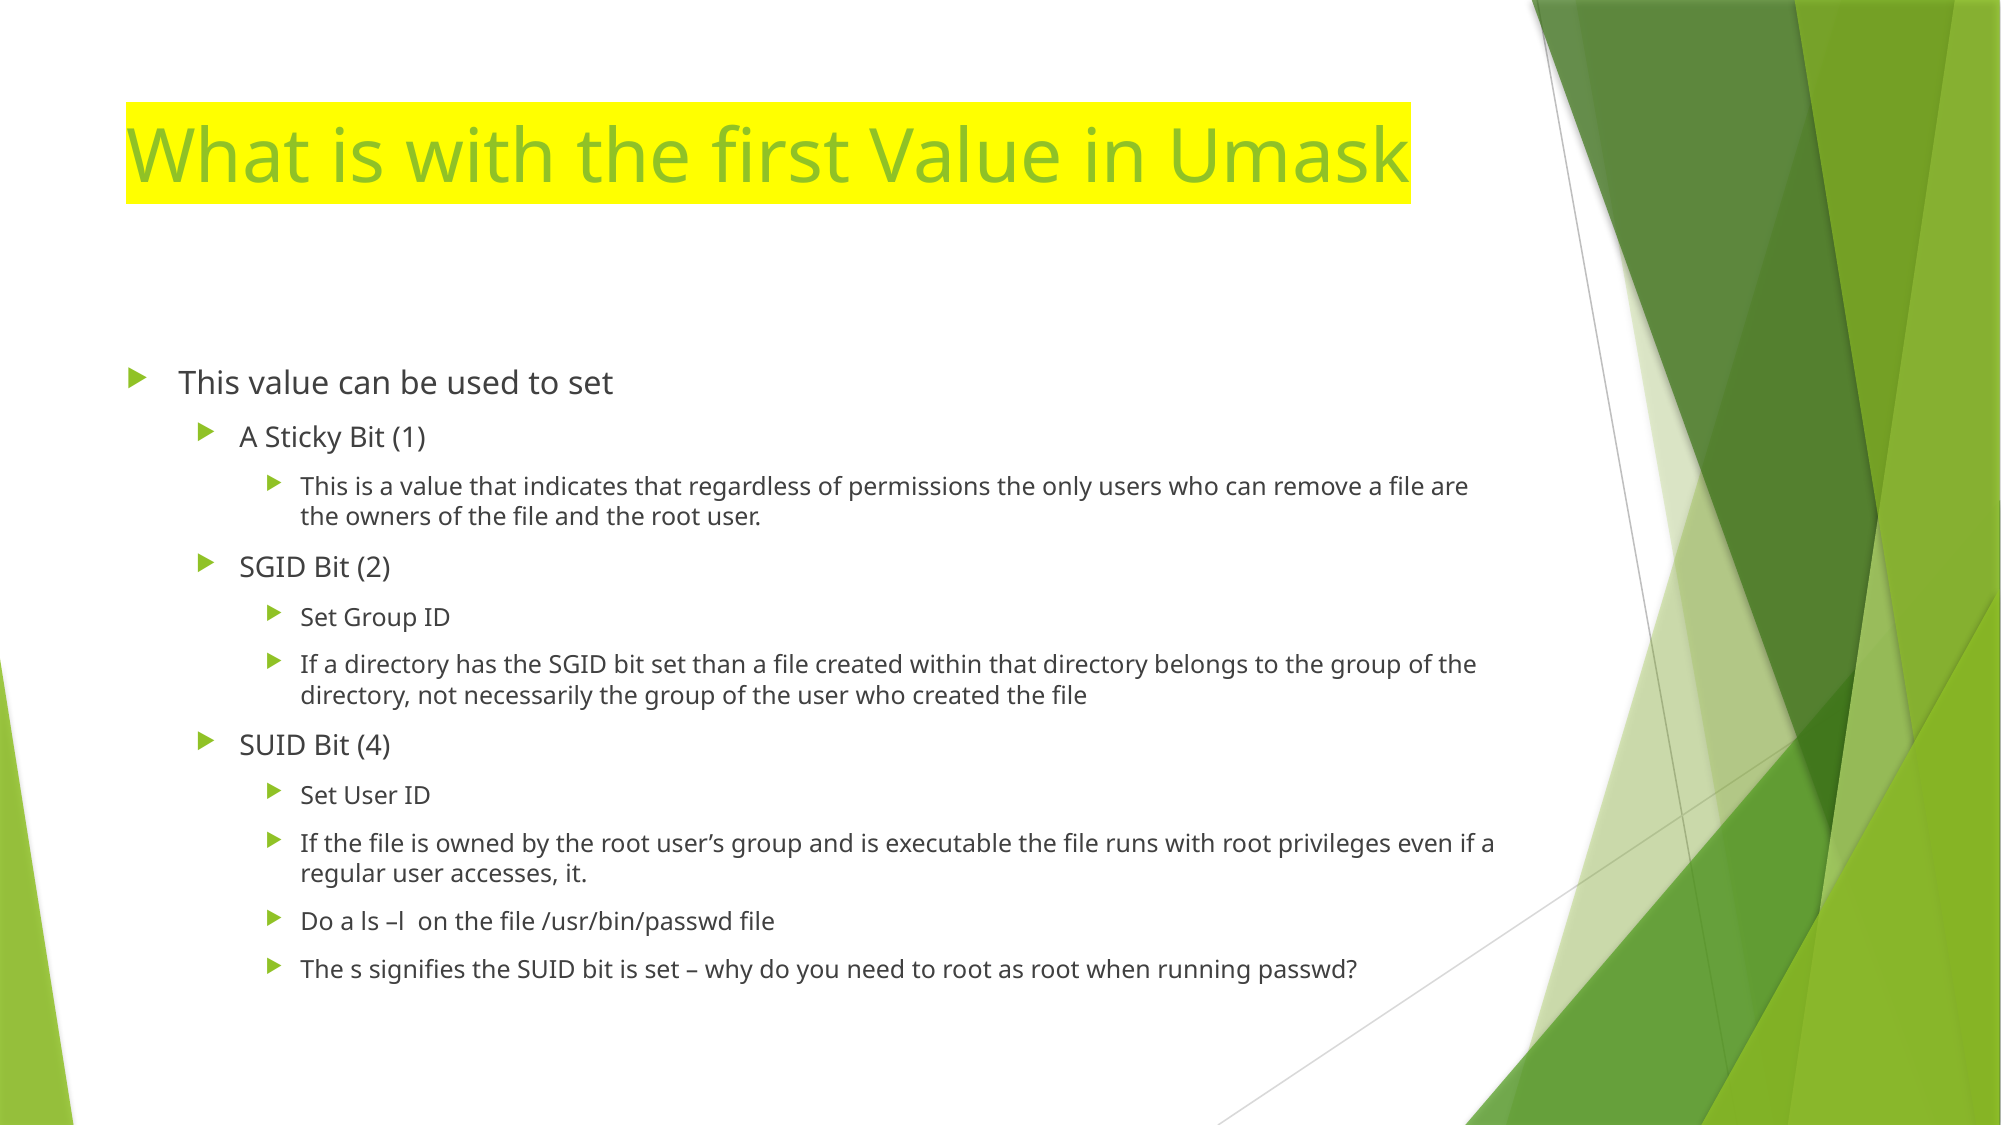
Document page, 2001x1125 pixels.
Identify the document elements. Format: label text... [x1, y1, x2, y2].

title What is with the first Value in Umask [111, 99, 1522, 317]
list This value can be used to set A Sticky Bit (1) This is a value that indicates that regardless of permissions the only users who can remove a file are the owners of the file and the root user. SGID Bit (2) Set Group ID If a directory has the SGID bit set than a file created within that directory belongs to the group of the directory, not necessarily the group of the user who created the file SUID Bit (4) Set User ID If the file is owned by the root user’s group and is executable the file runs with root privileges even if a regular user accesses, it. Do a ls –l on the file /usr/bin/passwd file The s signifies the SUID bit is set – why do you need to root as root when running passwd? [111, 354, 1522, 992]
